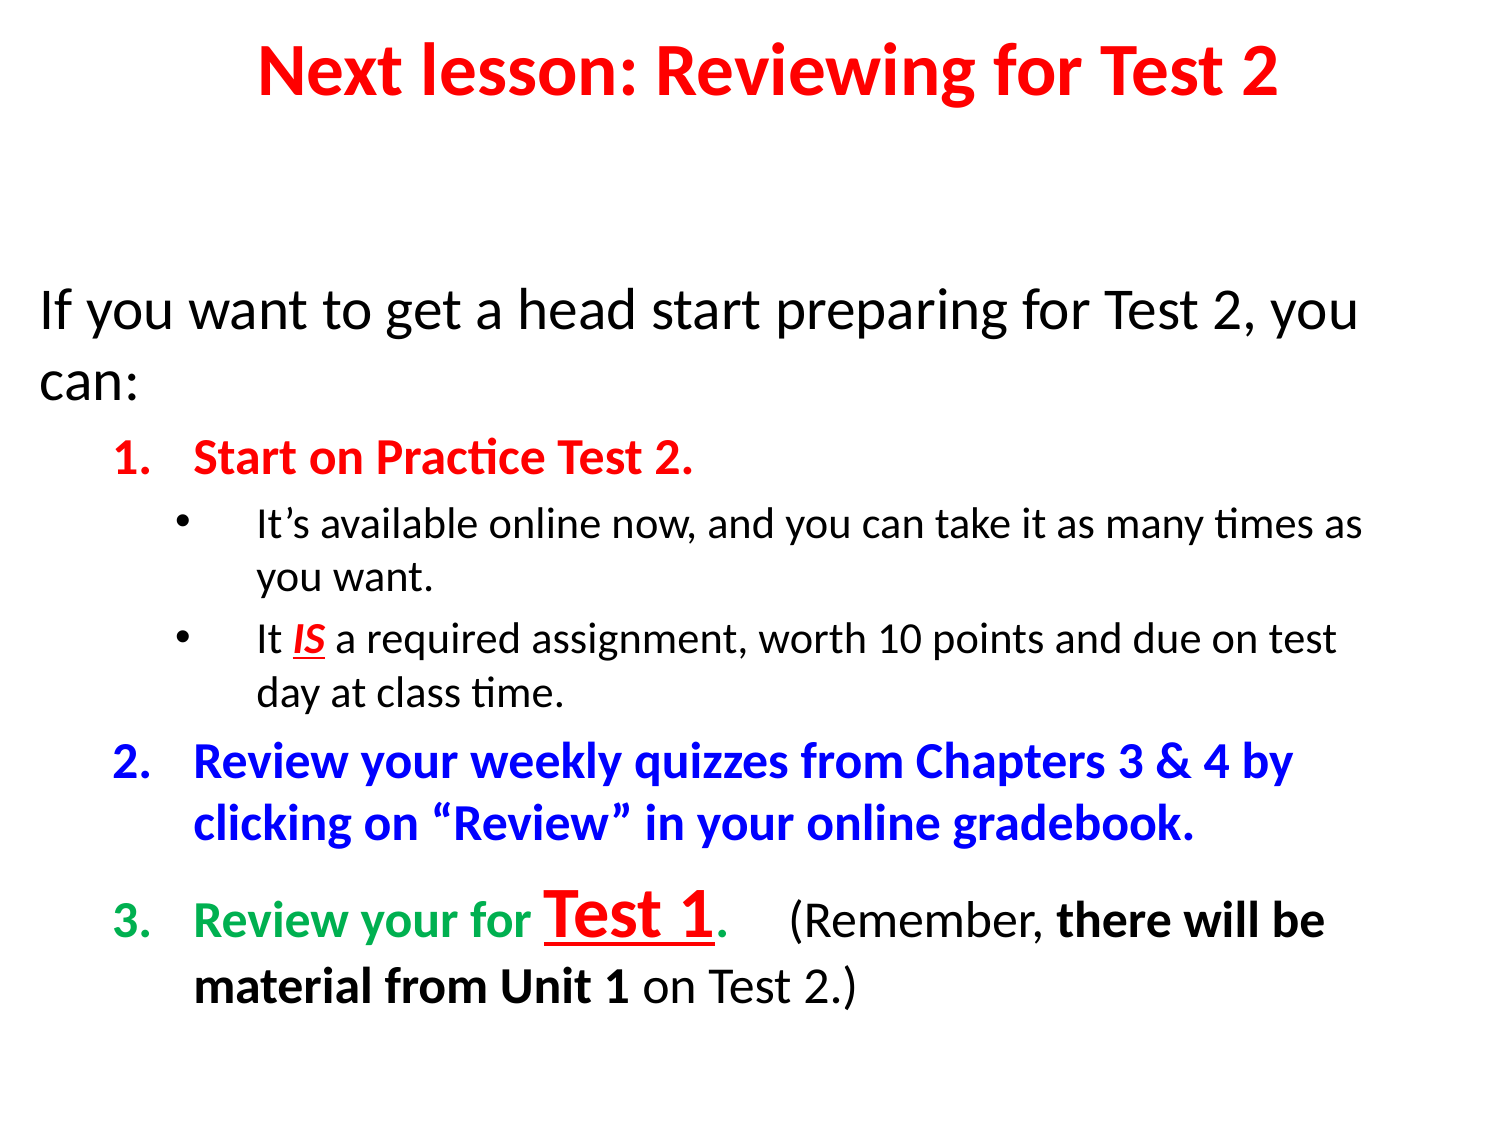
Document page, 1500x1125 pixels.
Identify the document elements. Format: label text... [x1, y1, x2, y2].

title Next lesson: Reviewing for Test 2 [62, 12, 1475, 200]
list If you want to get a head start preparing for Test 2, you can: Start on Practice Test 2. It’s available online now, and you can take it as many times as you want. It IS a required assignment, worth 10 points and due on test day at class time. Review your weekly quizzes from Chapters 3 & 4 by clicking on “Review” in your online gradebook. Review your for Test 1. (Remember, there will be material from Unit 1 on Test 2.) [24, 262, 1425, 1025]
